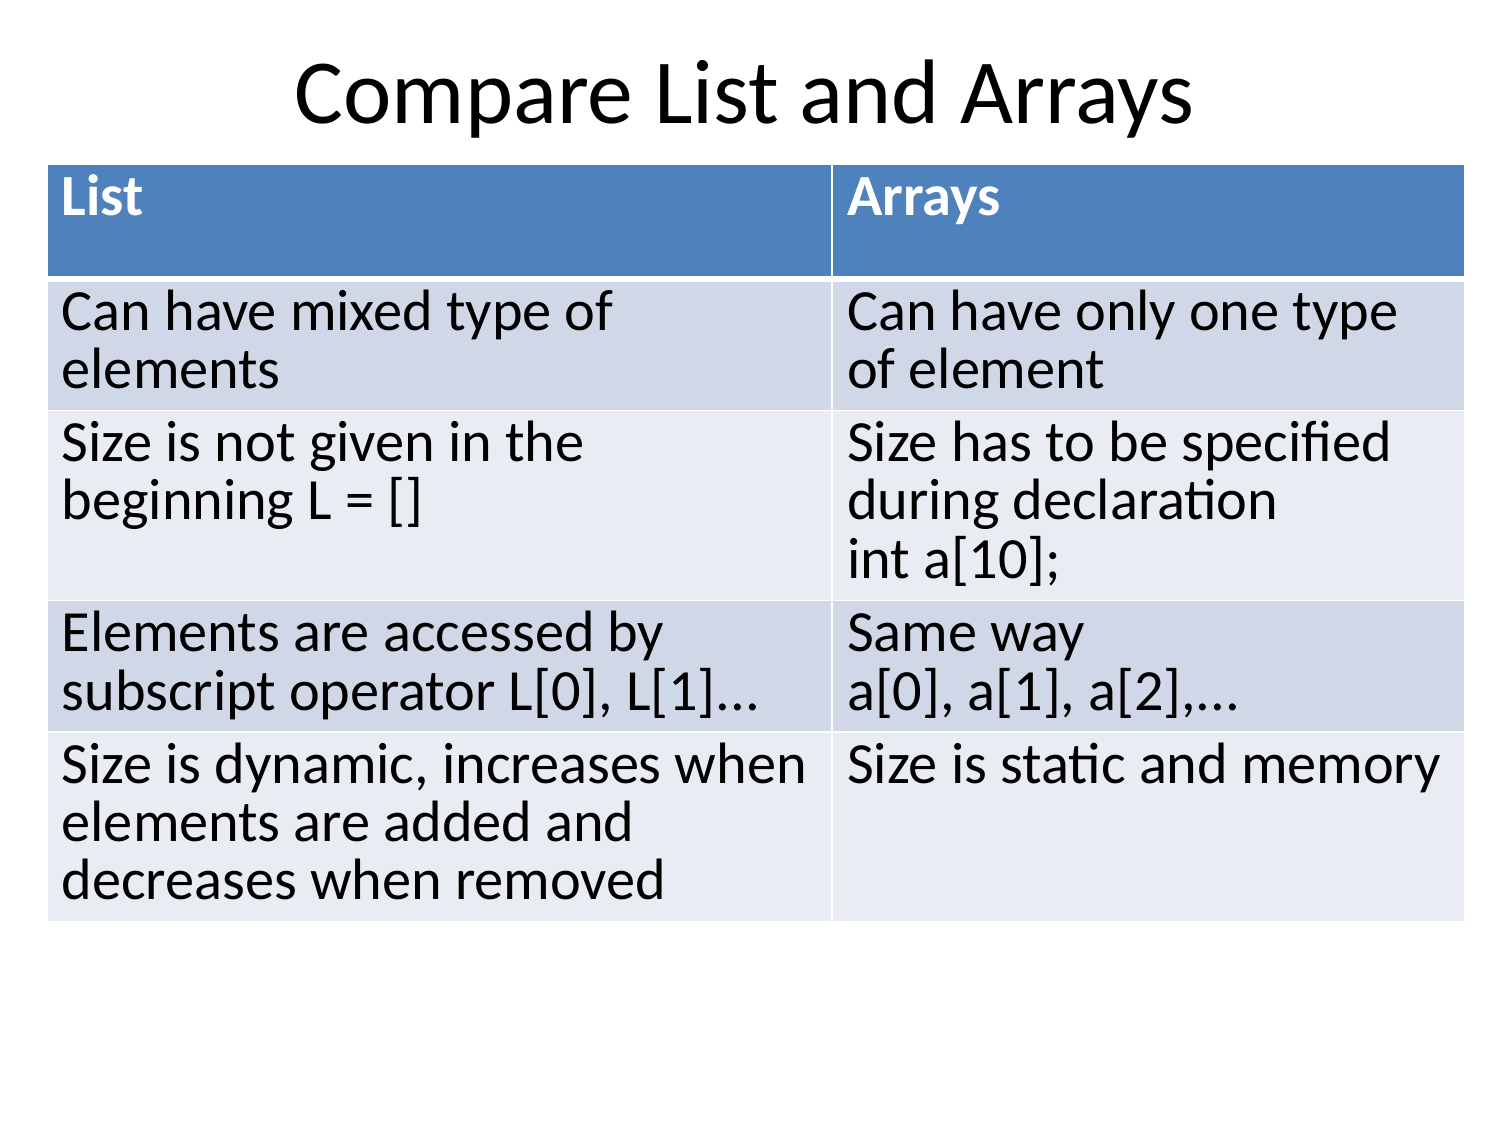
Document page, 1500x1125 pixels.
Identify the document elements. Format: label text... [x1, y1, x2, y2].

table_cell Elements are accessed by subscript operator L[0], L[1]... [48, 601, 831, 731]
table_header Arrays [833, 165, 1464, 276]
table_cell Same way a[0], a[1], a[2],... [833, 601, 1464, 731]
table_cell Can have mixed type of elements [48, 282, 831, 410]
table_cell Size is not given in the beginning L = [] [48, 411, 831, 600]
table_cell Can have only one type of element [833, 282, 1464, 410]
table_cell Size is static and memory [833, 733, 1464, 921]
table_header List [48, 165, 831, 276]
title Compare List and Arrays [70, 21, 1421, 153]
table_cell Size has to be specified during declaration int a[10]; [833, 411, 1464, 600]
table_cell Size is dynamic, increases when elements are added and decreases when removed [48, 733, 831, 921]
